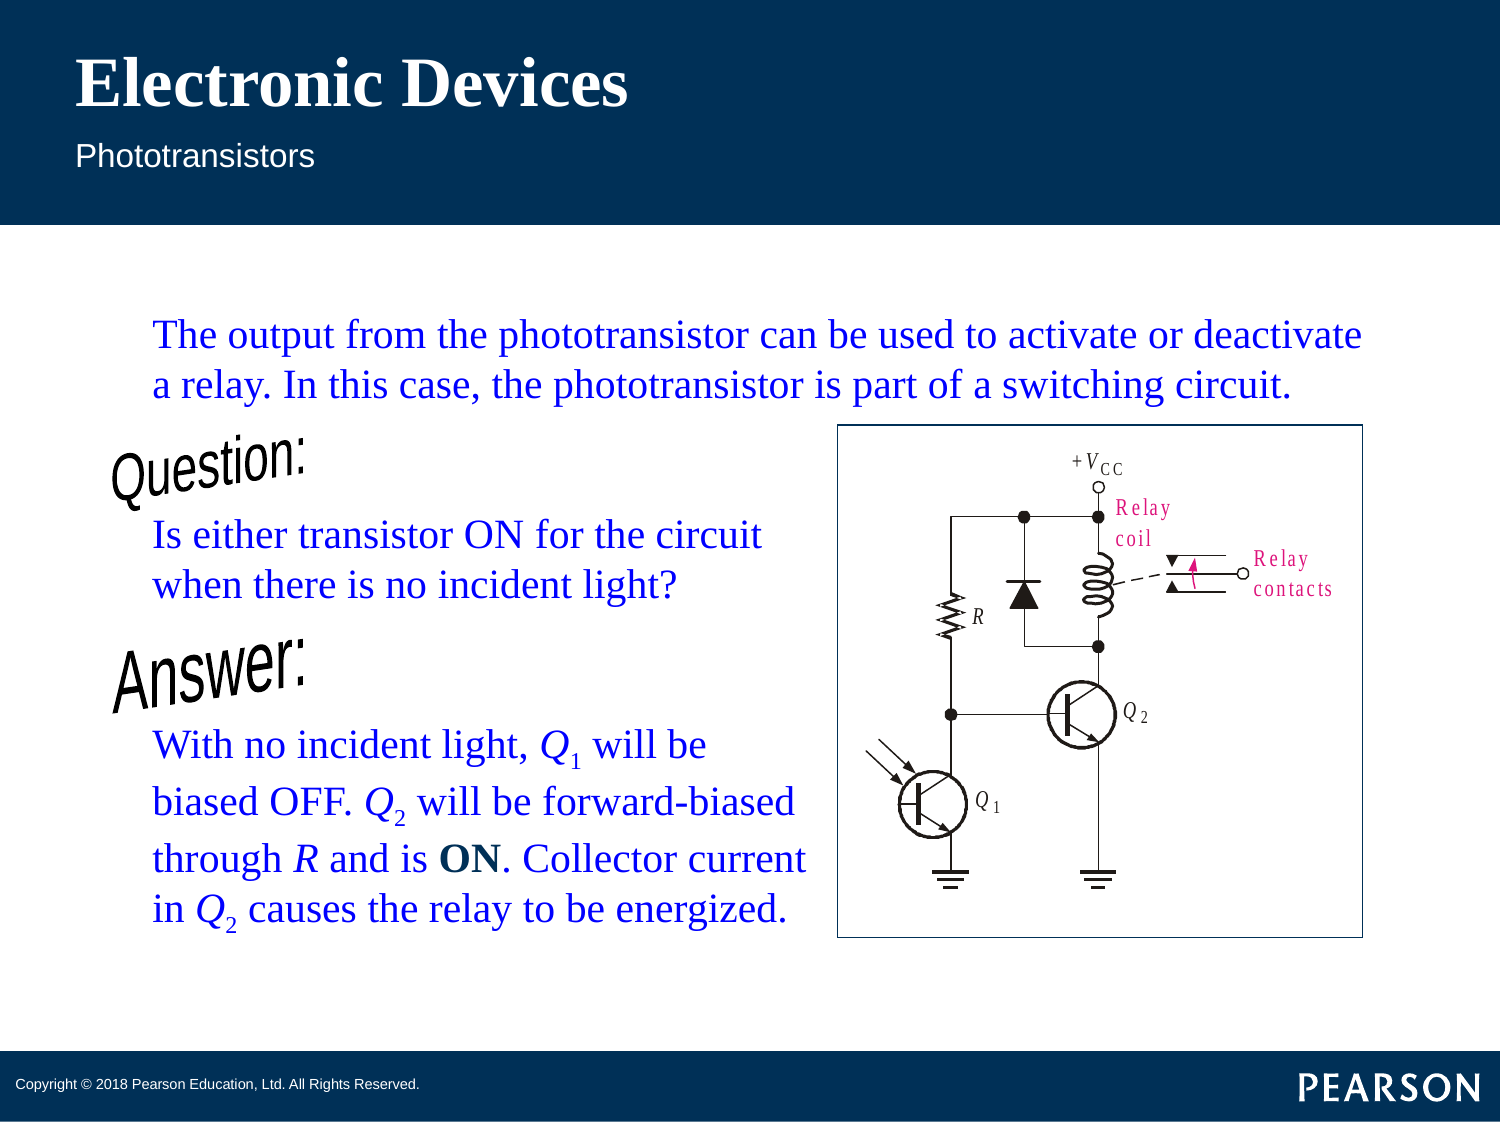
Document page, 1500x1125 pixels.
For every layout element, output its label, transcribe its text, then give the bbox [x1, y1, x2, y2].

list Phototransistors [75, 133, 1425, 200]
title Electronic Devices [75, 35, 1425, 133]
text_box Is either transistor ON for the circuit when there is no incident light? [137, 499, 800, 615]
text_box With no incident light, Q1 will be biased OFF. Q2 will be forward-biased through R and is ON. Collector current in Q2 causes the relay to be energized. [137, 709, 838, 946]
text_box The output from the phototransistor can be used to activate or deactivate a relay. In this case, the phototransistor is part of a switching circuit. [137, 299, 1388, 415]
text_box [862, 449, 1338, 893]
text_box [837, 424, 1363, 938]
